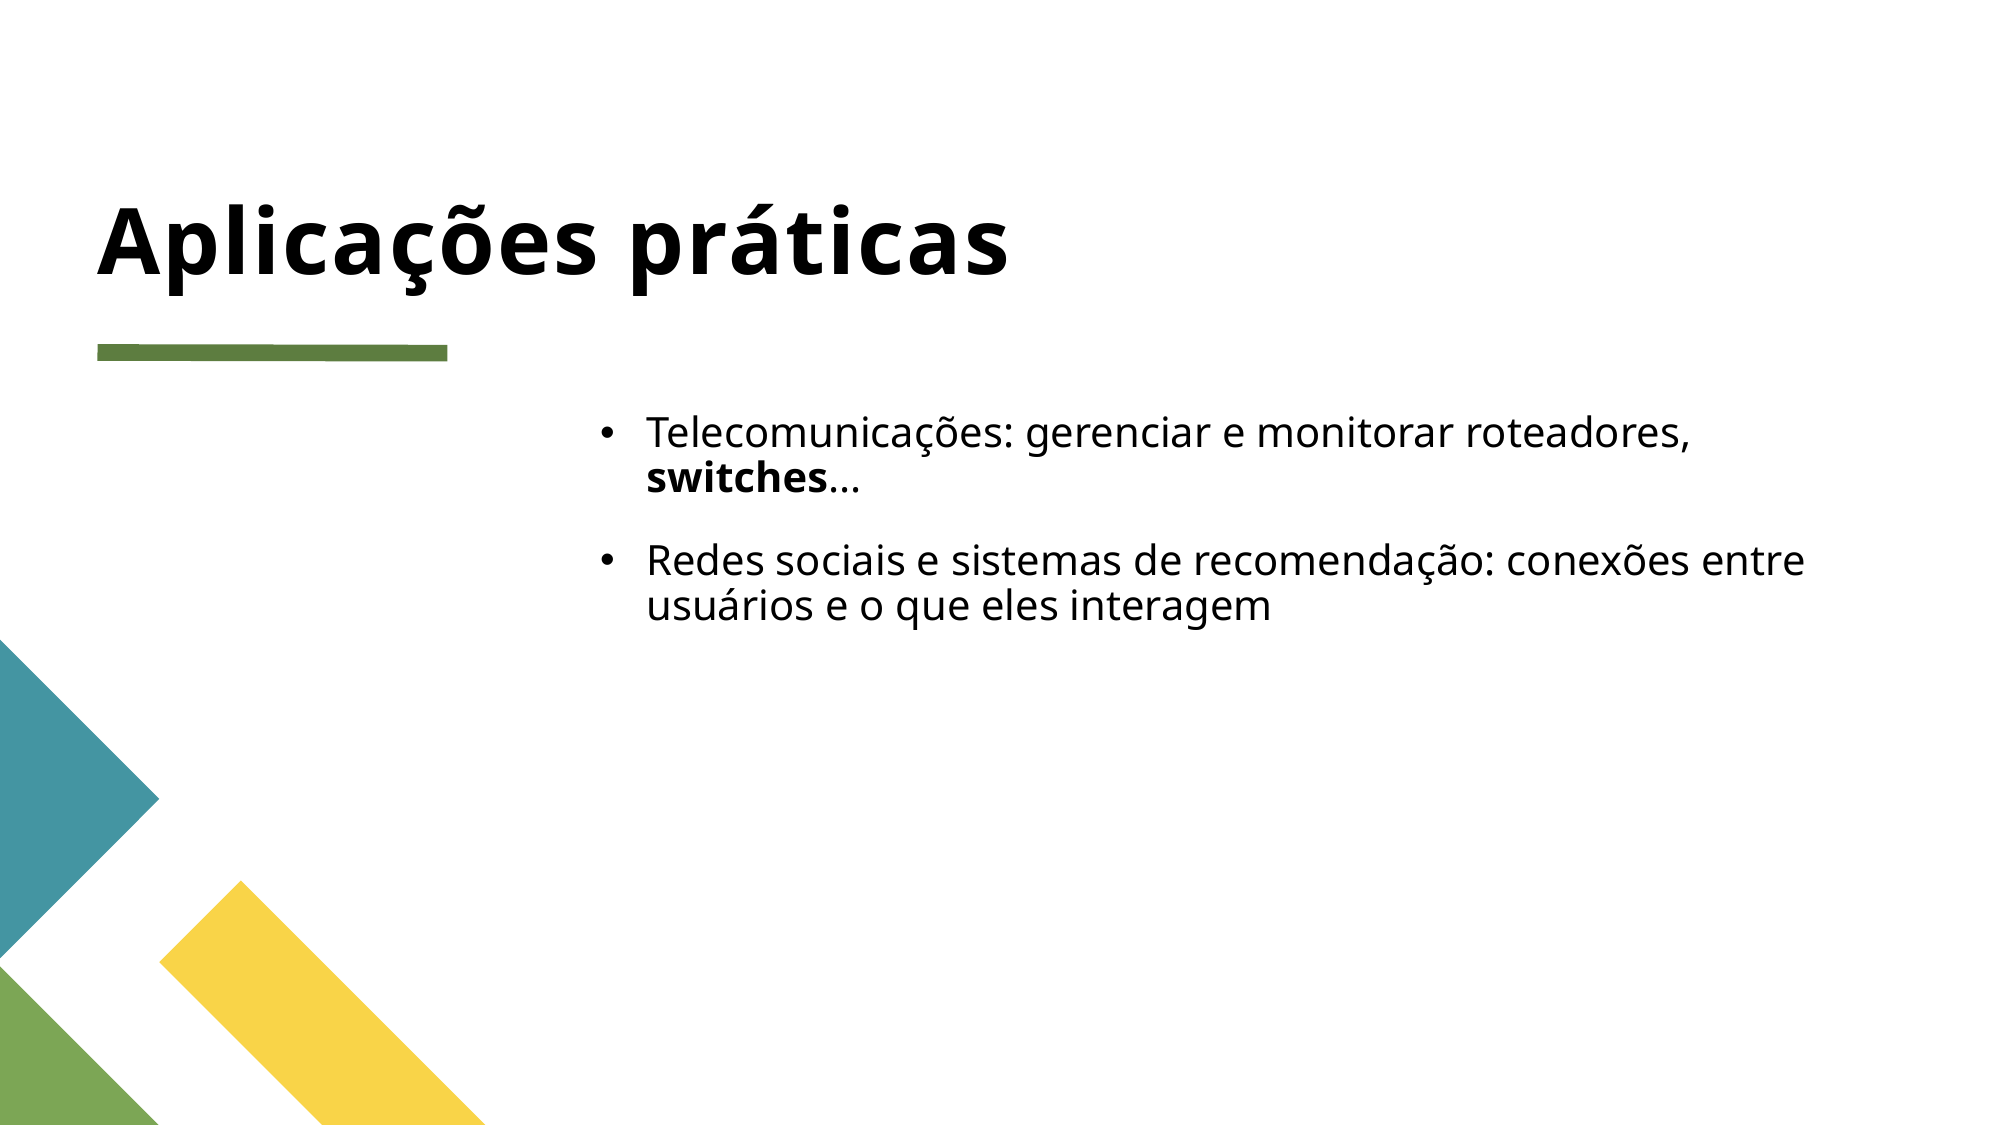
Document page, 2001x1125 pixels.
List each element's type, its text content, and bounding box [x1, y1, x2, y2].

list Telecomunicações: gerenciar e monitorar roteadores, switches... Redes sociais e sistemas de recomendação: conexões entre usuários e o que eles interagem [600, 374, 1882, 982]
title Aplicações práticas [97, 16, 1882, 293]
